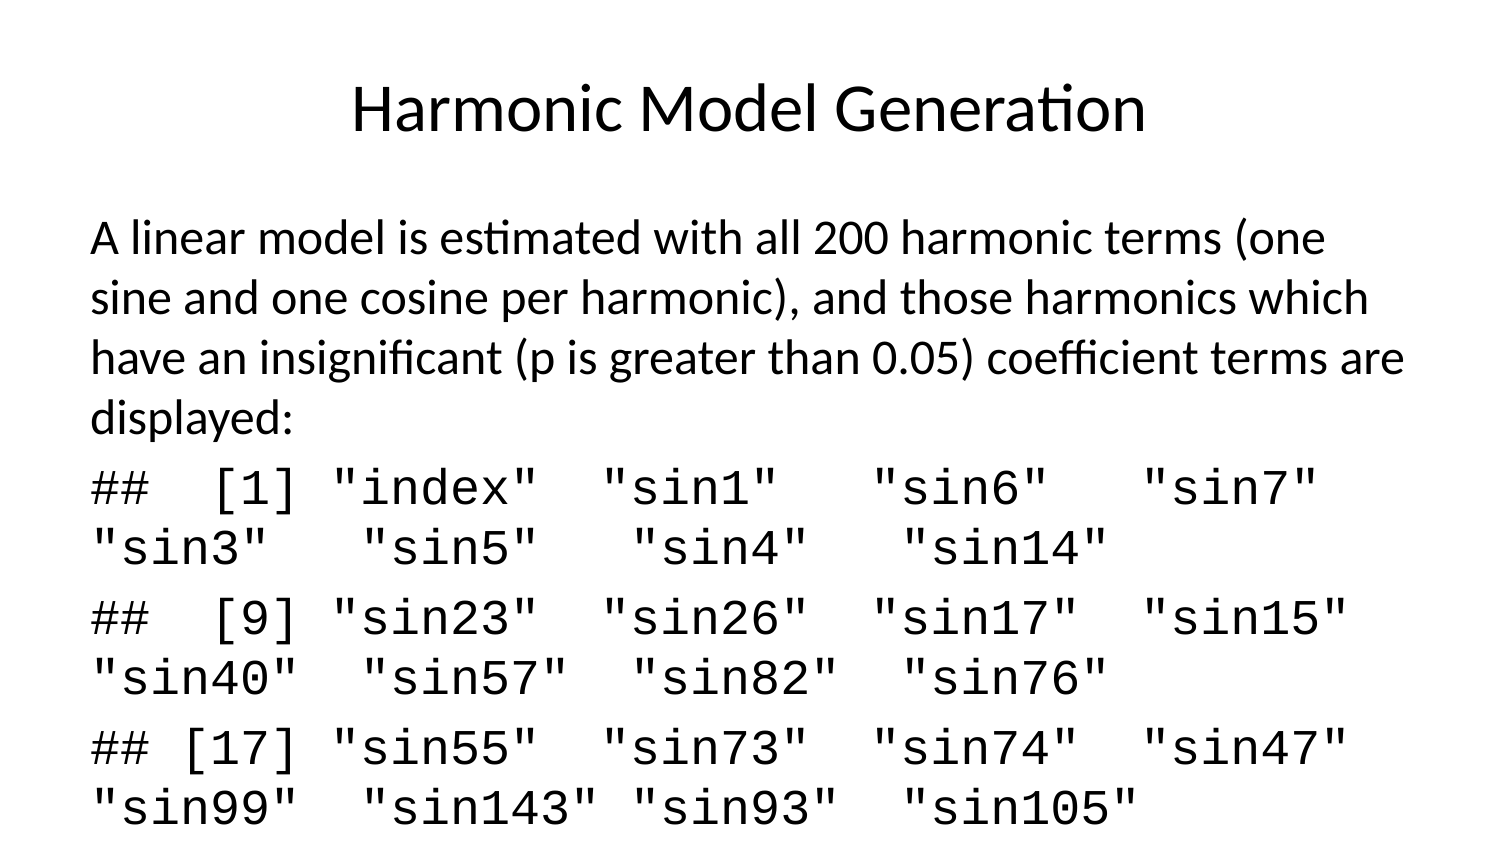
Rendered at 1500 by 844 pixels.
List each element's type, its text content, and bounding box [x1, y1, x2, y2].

list A linear model is estimated with all 200 harmonic terms (one sine and one cosine per harmonic), and those harmonics which have an insignificant (p is greater than 0.05) coefficient terms are displayed: ## [1] "index" "sin1" "sin6" "sin7" "sin3" "sin5" "sin4" "sin14" ## [9] "sin23" "sin26" "sin17" "sin15" "sin40" "sin57" "sin82" "sin76" ## [17] "sin55" "sin73" "sin74" "sin47" "sin99" "sin143" "sin93" "sin105" ## [25] "sin117" "sin100" "sin118" "sin66" "sin95" "sin144" "sin63" "sin87" ## [33] "sin148" "sin178" "sin103" "sin155" "sin185" "sin188" "sin147" "sin96" ## [41] "sin160" "sin169" "sin190" "sin189" "cos12" "cos16" "cos18" "cos30" ## [49] "cos28" "cos17" "cos15" "cos53" "cos44" "cos45" "cos54" "cos61" ## [57] "cos46" "cos62" "cos72" "cos85" "cos51" "cos50" "cos34" "cos92" ## [65] "cos98" "cos43" "cos93" "cos71" "cos142" "cos66" "cos116" "cos144" ## [73] "cos148" "cos178" "cos110" "cos103" "cos78" "cos155" "cos188" "cos147" ## [81] "cos96" "cos160" "cos169" "cos190" "cos119" [75, 196, 1425, 754]
title Harmonic Model Generation [75, 33, 1425, 175]
